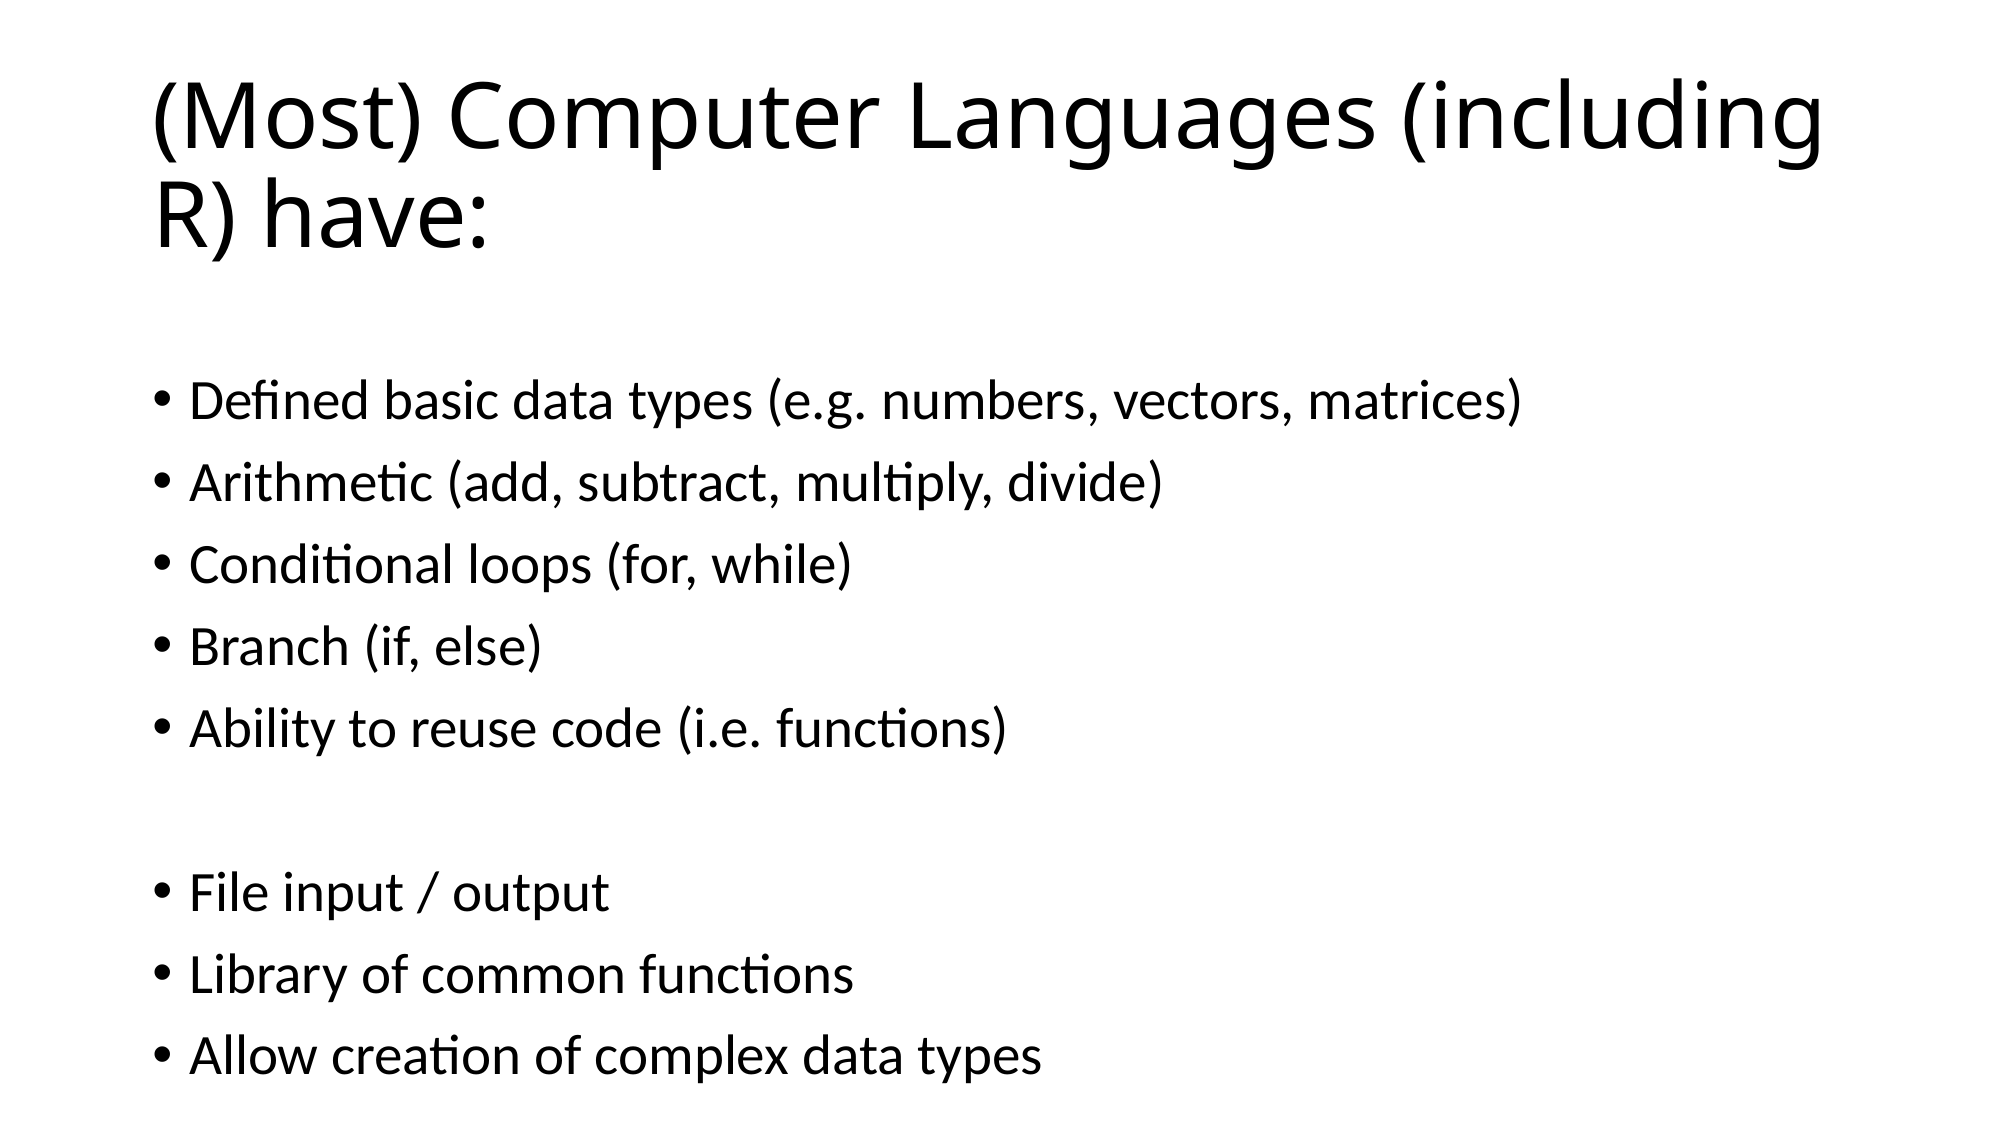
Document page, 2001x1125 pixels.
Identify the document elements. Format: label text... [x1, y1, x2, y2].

list Defined basic data types (e.g. numbers, vectors, matrices) Arithmetic (add, subtract, multiply, divide) Conditional loops (for, while) Branch (if, else) Ability to reuse code (i.e. functions) File input / output Library of common functions Allow creation of complex data types [137, 362, 1863, 1096]
title (Most) Computer Languages (including R) have: [137, 59, 1863, 278]
